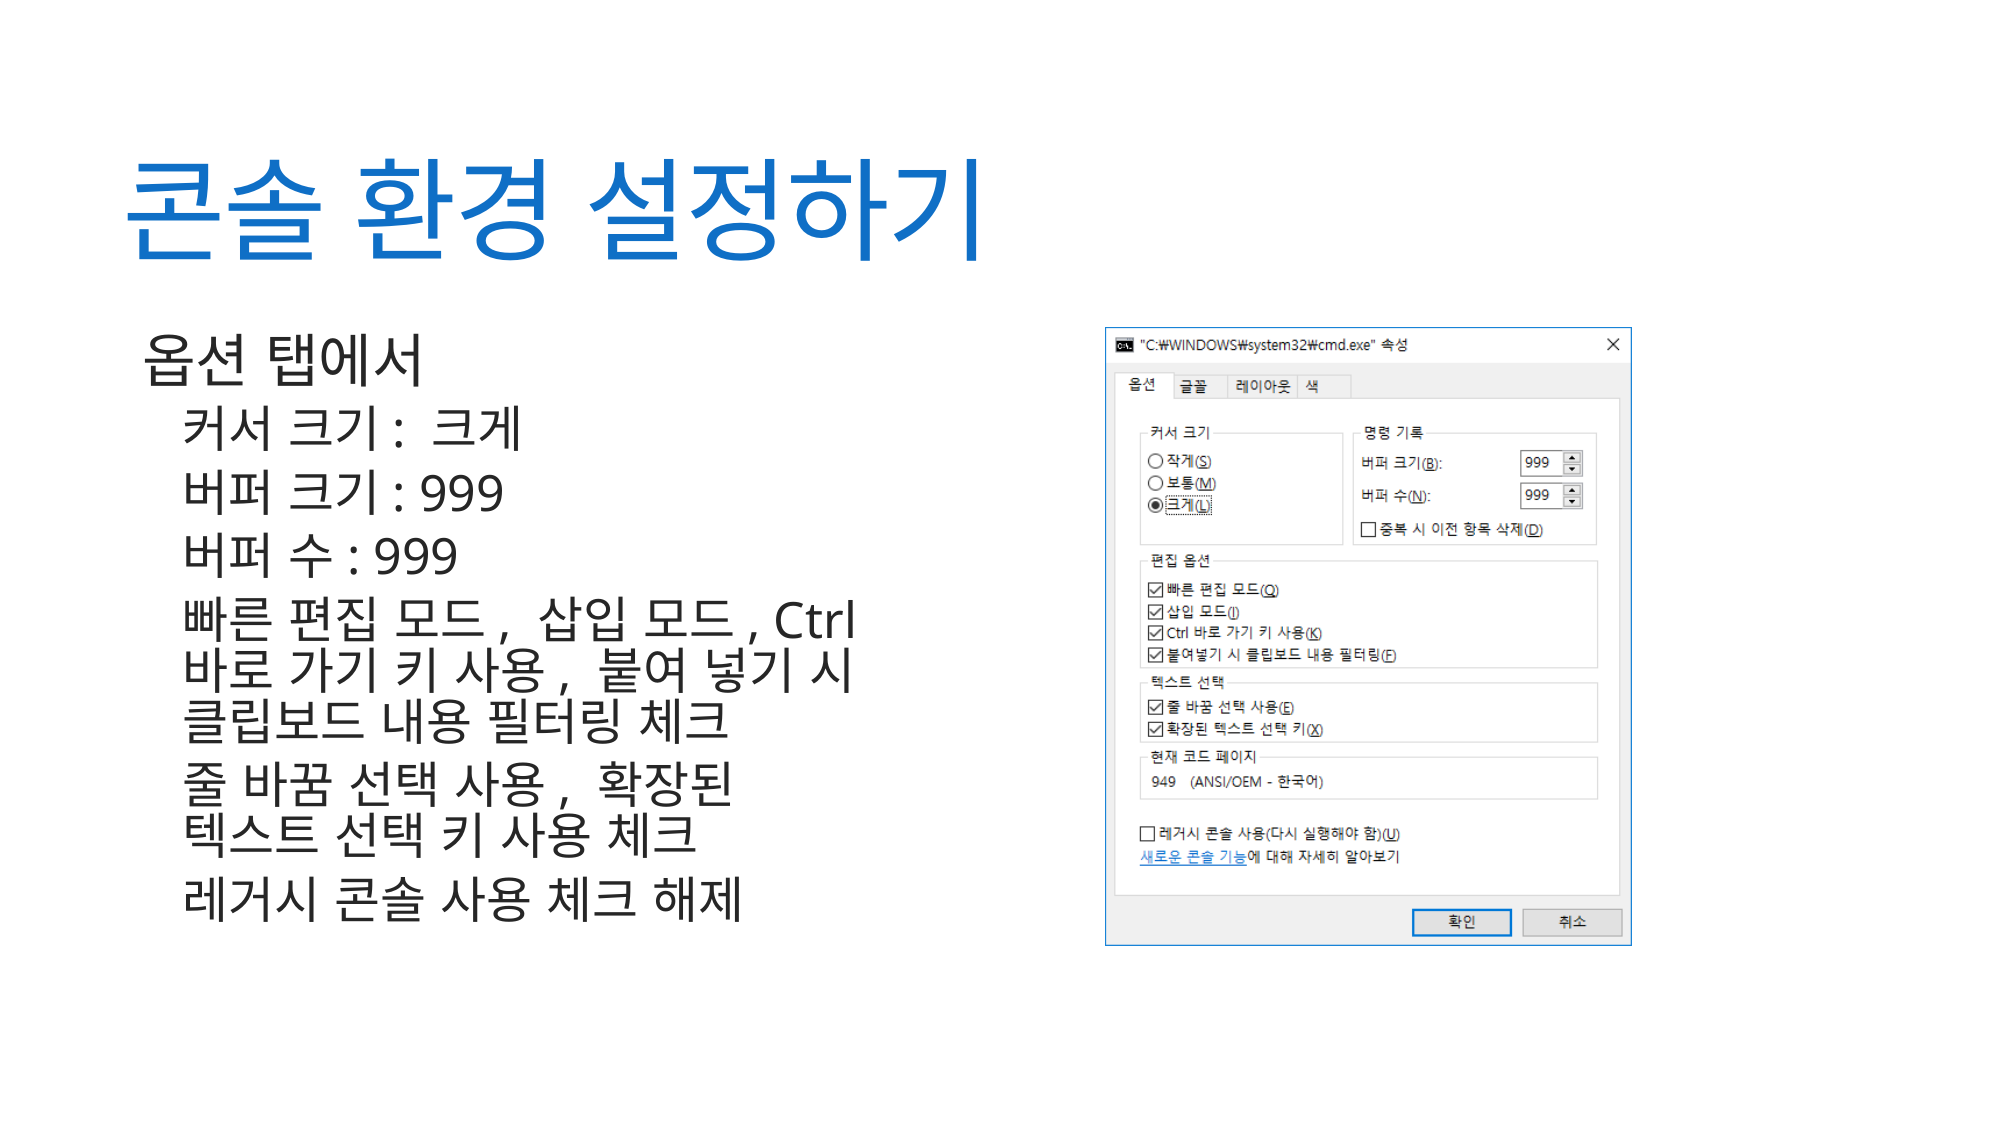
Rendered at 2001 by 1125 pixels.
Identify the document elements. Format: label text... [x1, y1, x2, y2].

title 콘솔 환경 설정하기 [107, 81, 1875, 354]
list 옵션 탭에서 커서 크기: 크게 버퍼 크기: 999 버퍼 수: 999 빠른 편집 모드, 삽입 모드, Ctrl 바로 가기 키 사용, 붙여 넣기 시 클립보드 내용 필터링 체크 줄 바꿈 선택 사용, 확장된 텍스트 선택 키 사용 체크 레거시 콘솔 사용 체크 해제 [111, 327, 876, 946]
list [1105, 327, 1632, 946]
